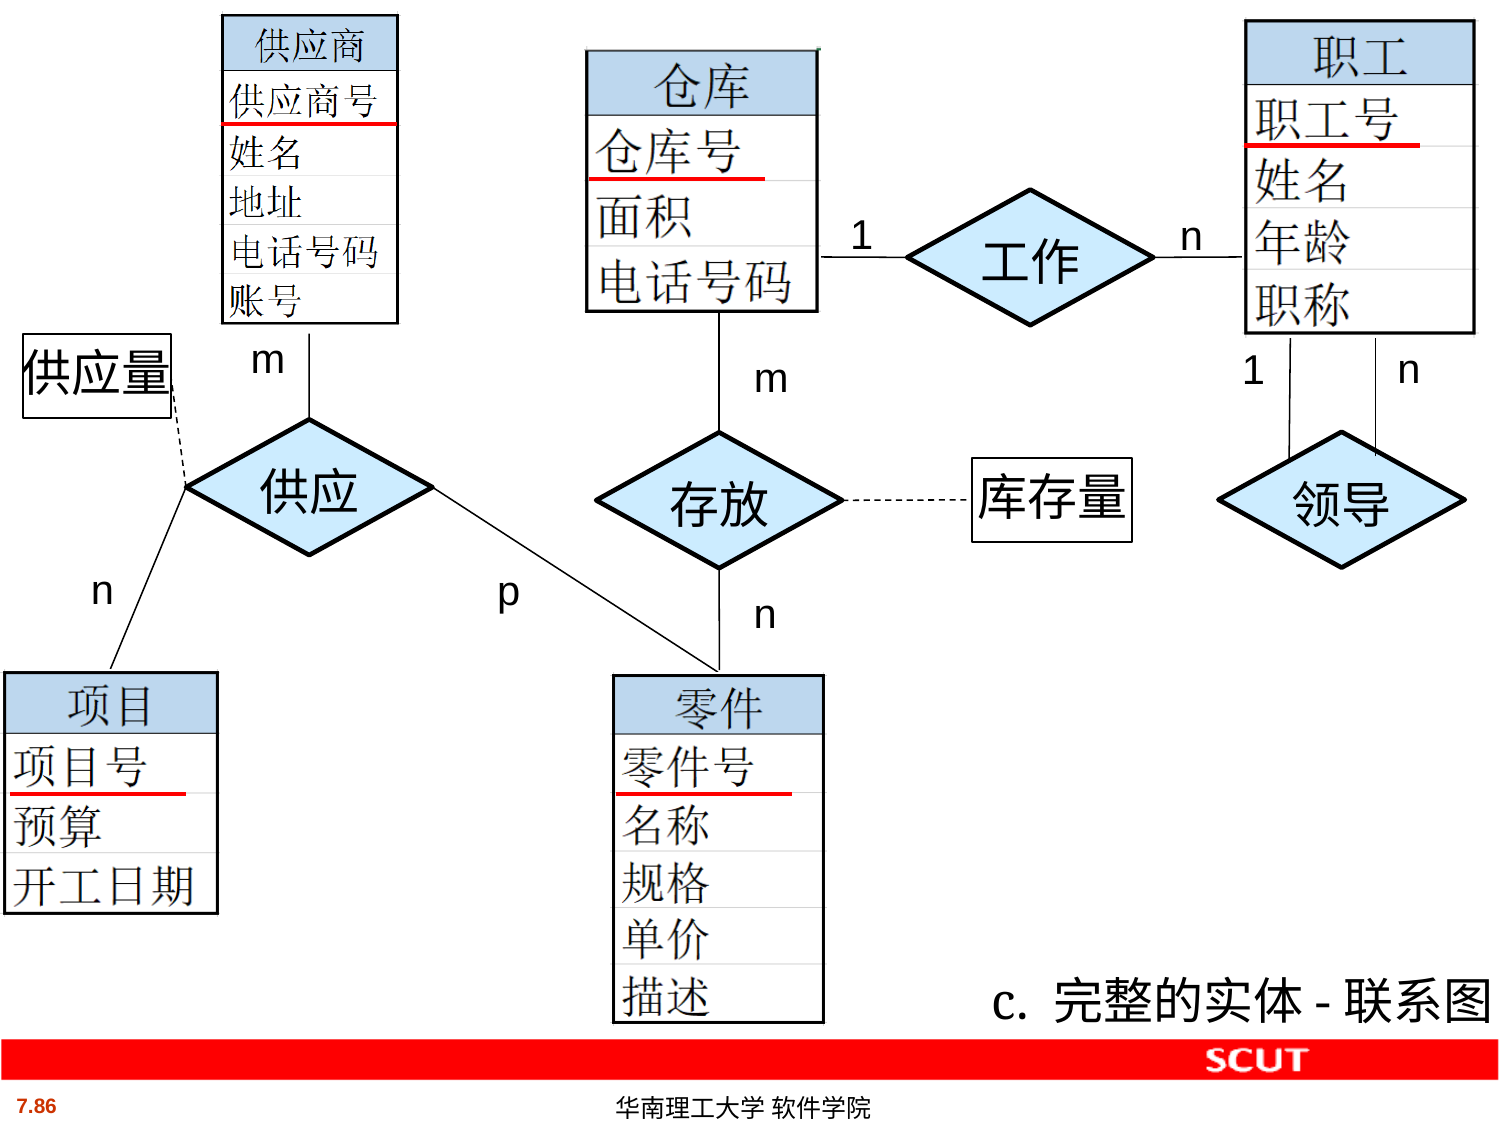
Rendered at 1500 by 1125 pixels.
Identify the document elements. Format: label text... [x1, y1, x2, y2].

picture [0, 669, 220, 917]
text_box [816, 189, 1236, 326]
picture [0, 1038, 1500, 1083]
picture [1241, 17, 1479, 338]
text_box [109, 333, 719, 673]
picture [219, 10, 401, 326]
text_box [738, 342, 805, 646]
picture [609, 671, 828, 1026]
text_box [75, 324, 536, 623]
text_box c. 完整的实体-联系图 [976, 961, 1500, 1037]
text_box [834, 200, 1219, 268]
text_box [1218, 298, 1466, 568]
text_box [841, 457, 1132, 543]
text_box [1226, 334, 1437, 401]
picture [583, 46, 821, 313]
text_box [595, 322, 843, 671]
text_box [22, 333, 187, 488]
